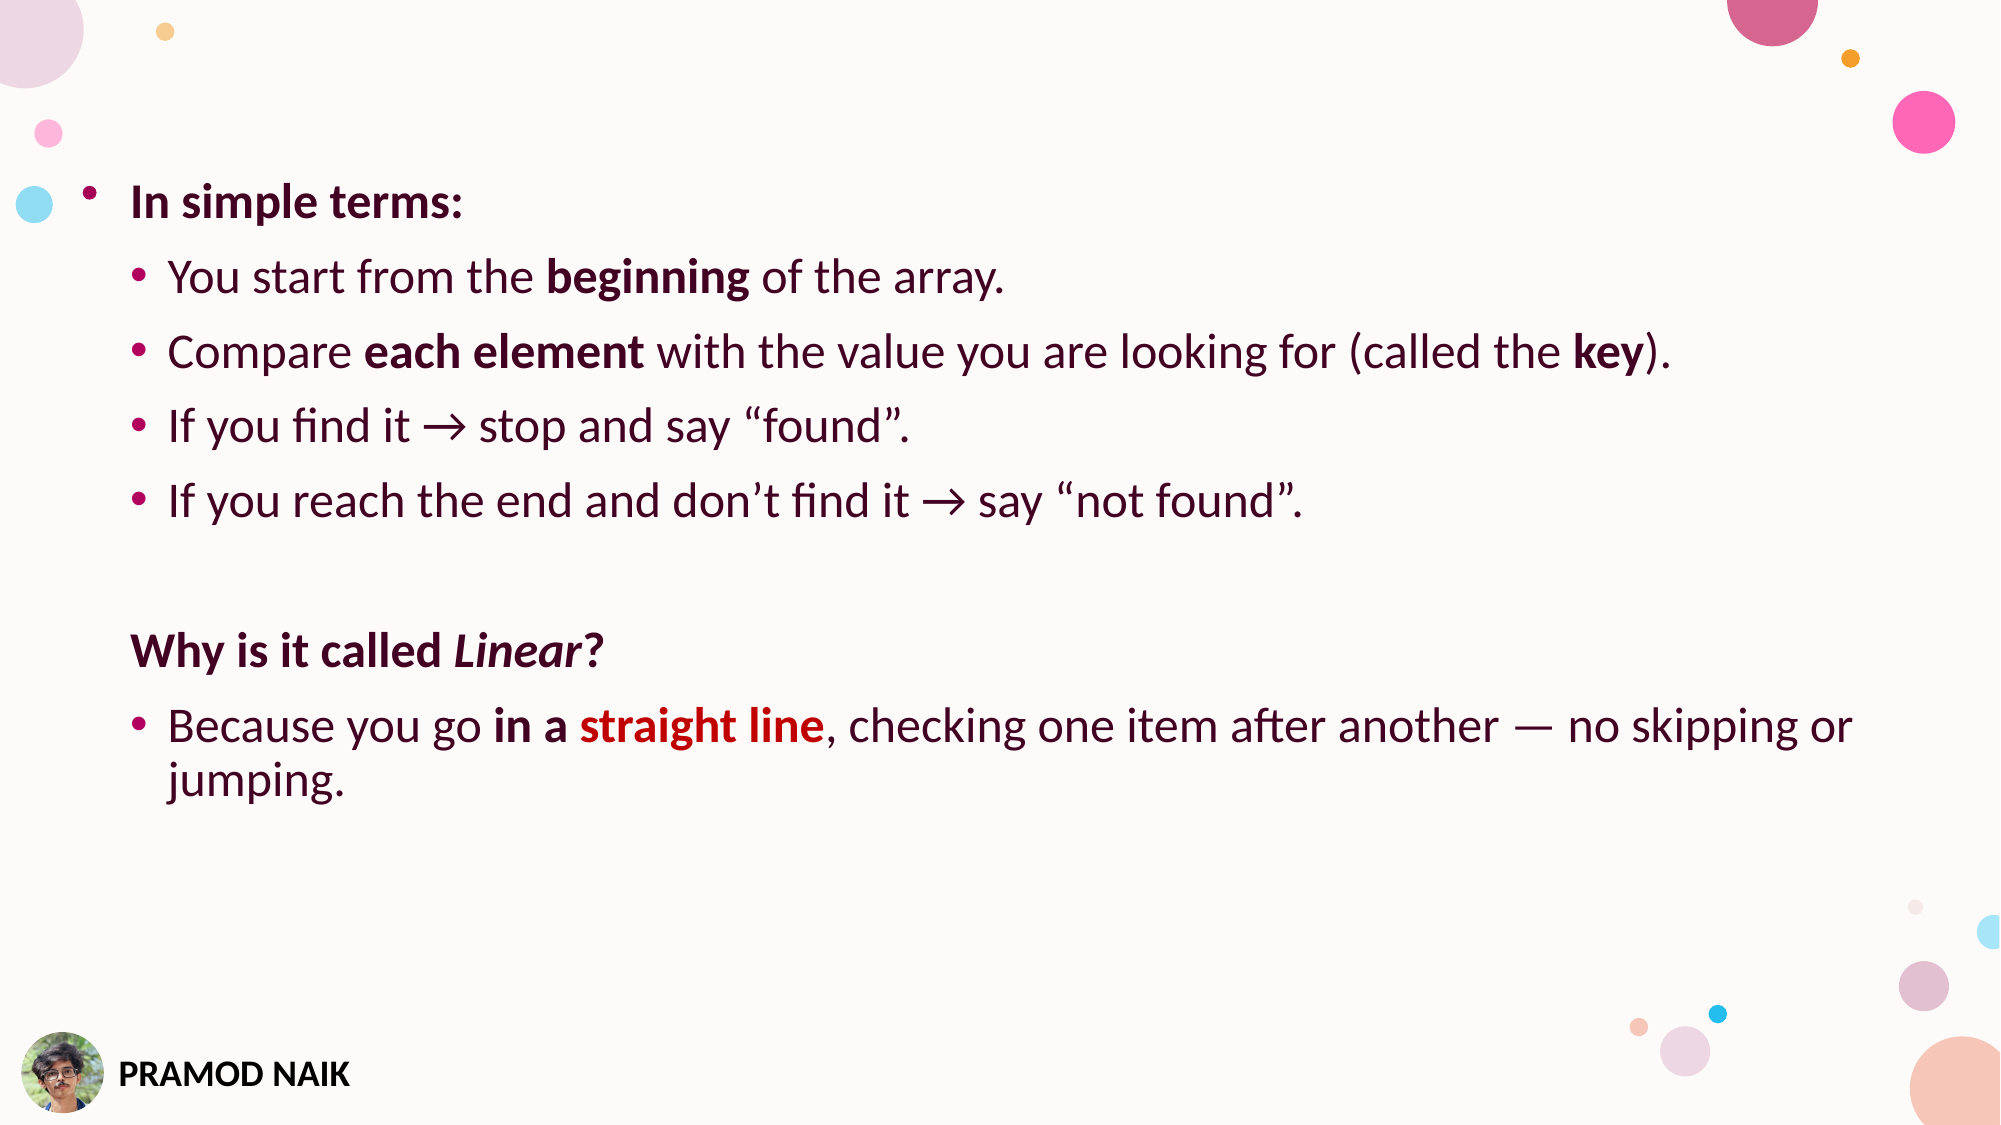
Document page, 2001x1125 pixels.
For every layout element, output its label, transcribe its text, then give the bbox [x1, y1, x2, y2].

list In simple terms: You start from the beginning of the array. Compare each element with the value you are looking for (called the key). If you find it → stop and say “found”. If you reach the end and don’t find it → say “not found”. Why is it called Linear? Because you go in a straight line, checking one item after another — no skipping or jumping. [115, 167, 1904, 990]
picture [21, 1031, 104, 1114]
